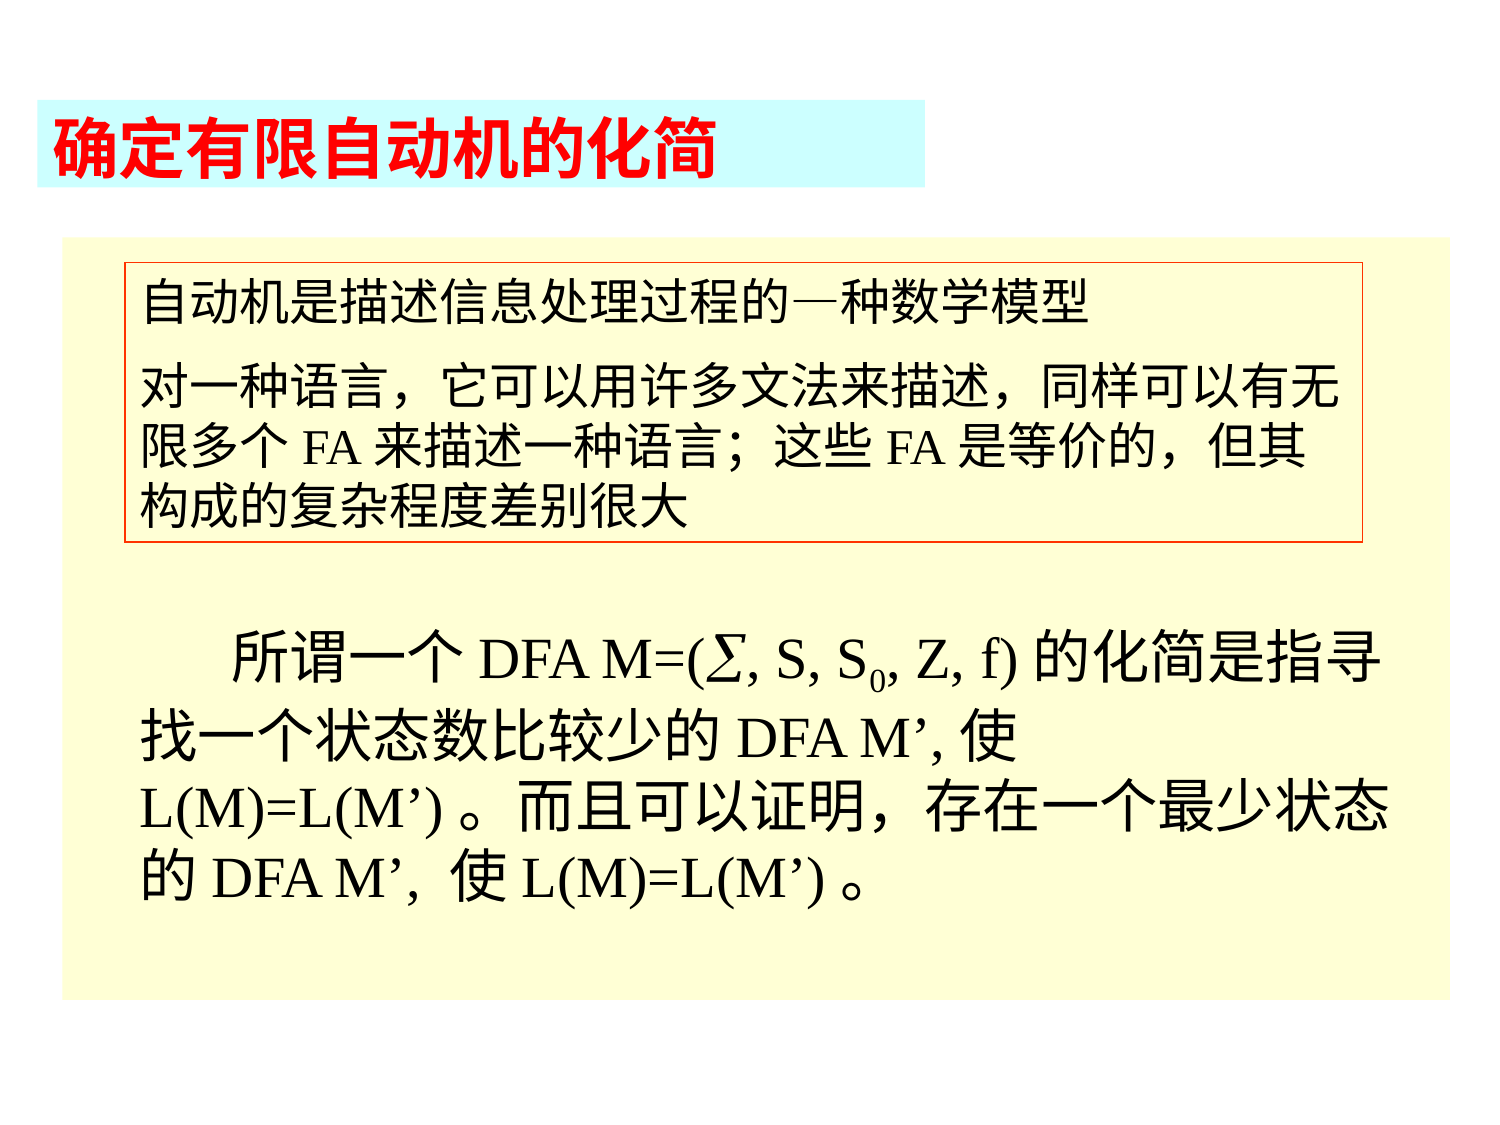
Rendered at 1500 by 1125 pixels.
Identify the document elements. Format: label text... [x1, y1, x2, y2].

text_box [62, 237, 1450, 1000]
text_box 确定有限自动机的化简 [37, 99, 925, 188]
text_box 自动机是描述信息处理过程的—种数学模型 对一种语言，它可以用许多文法来描述，同样可以有无限多个FA来描述一种语言；这些FA是等价的，但其构成的复杂程度差别很大 [125, 262, 1363, 543]
text_box 所谓一个DFA M=(, S, S0, Z, f)的化简是指寻找一个状态数比较少的DFA M’,使 L(M)=L(M’)。而且可以证明，存在一个最少状态的DFA M’, 使L(M)=L(M’)。 [124, 612, 1413, 917]
